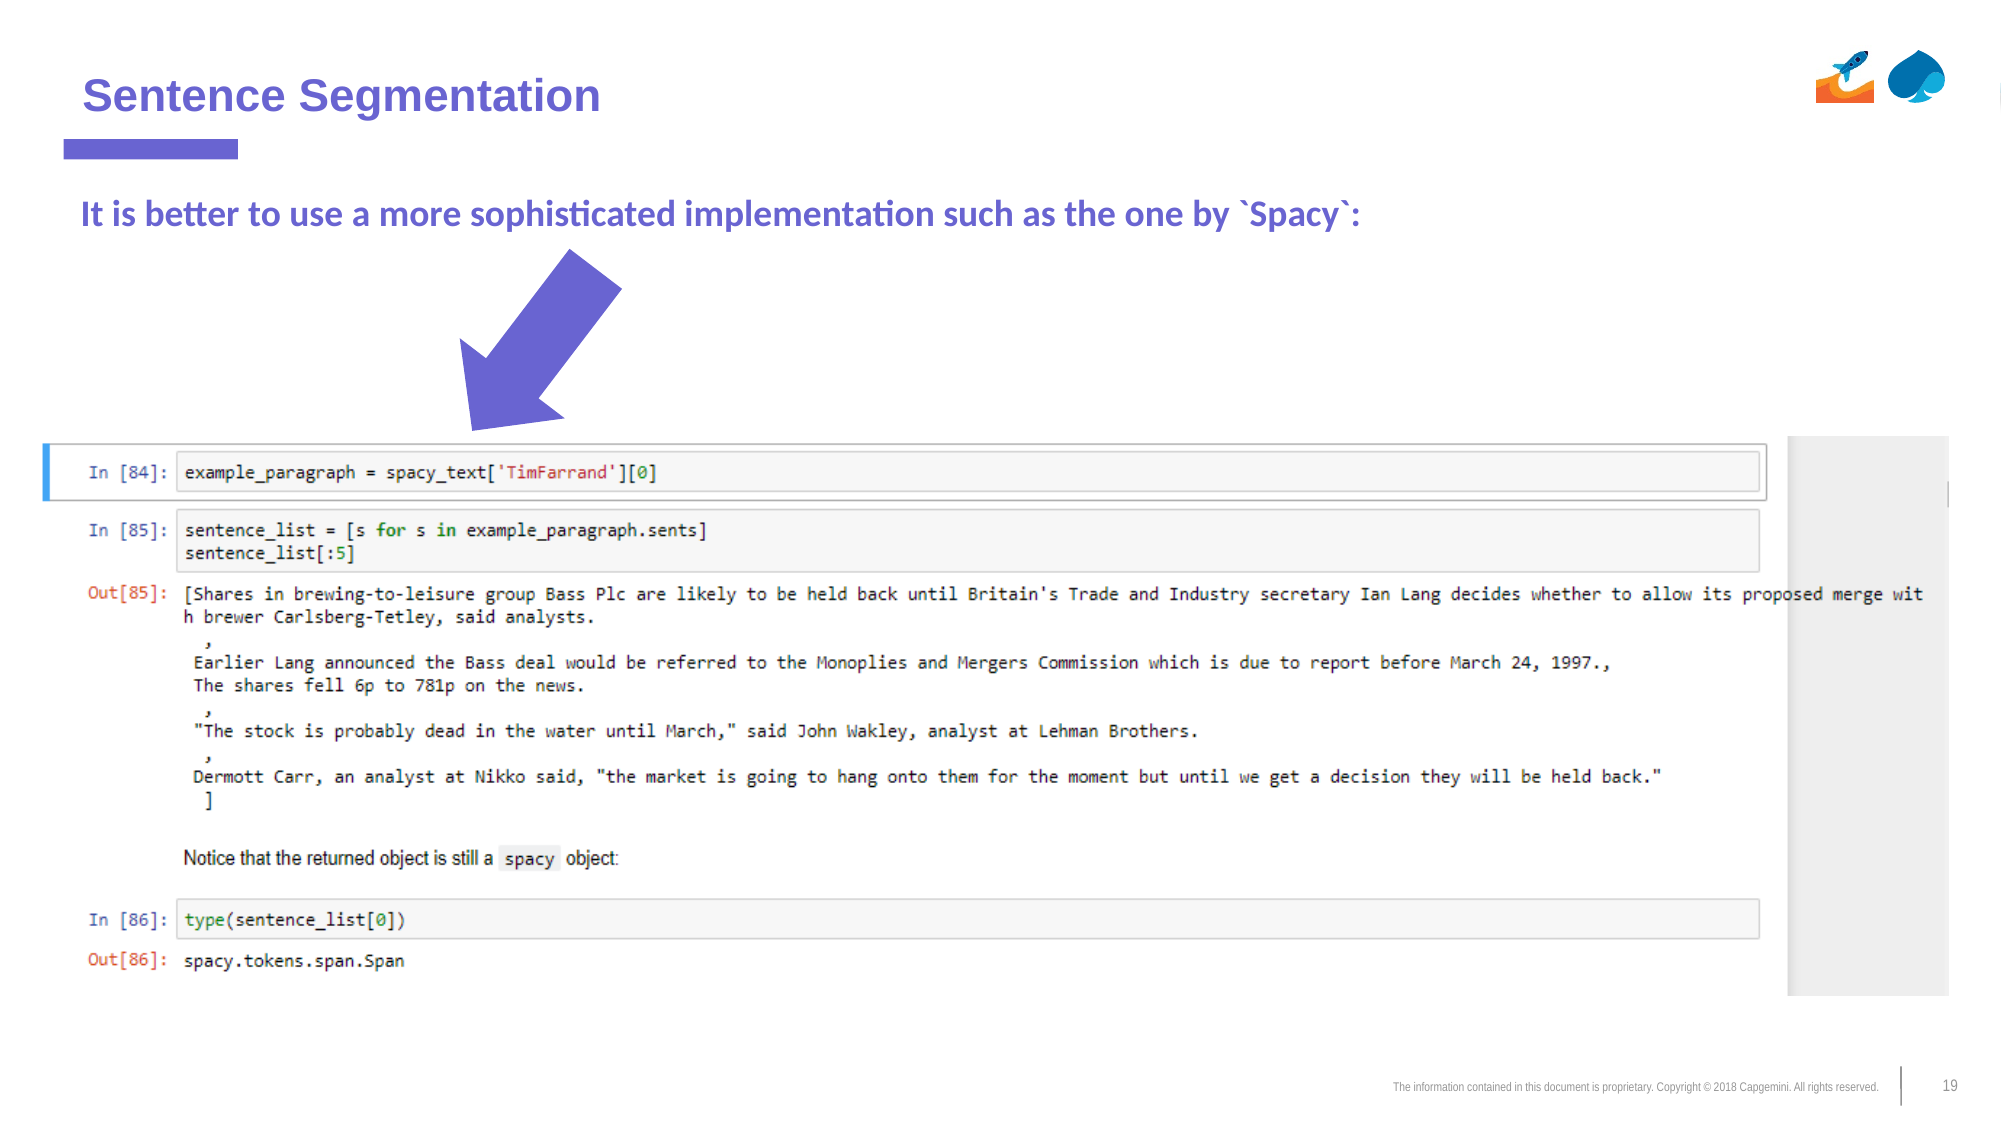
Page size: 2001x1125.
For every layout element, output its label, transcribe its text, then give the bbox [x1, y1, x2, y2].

list It is better to use a more sophisticated implementation such as the one by `Spacy`: [80, 188, 2000, 235]
picture [1863, 45, 1874, 103]
text_box [457, 246, 625, 433]
title Sentence Segmentation [37, 0, 1863, 182]
picture [36, 436, 1950, 996]
